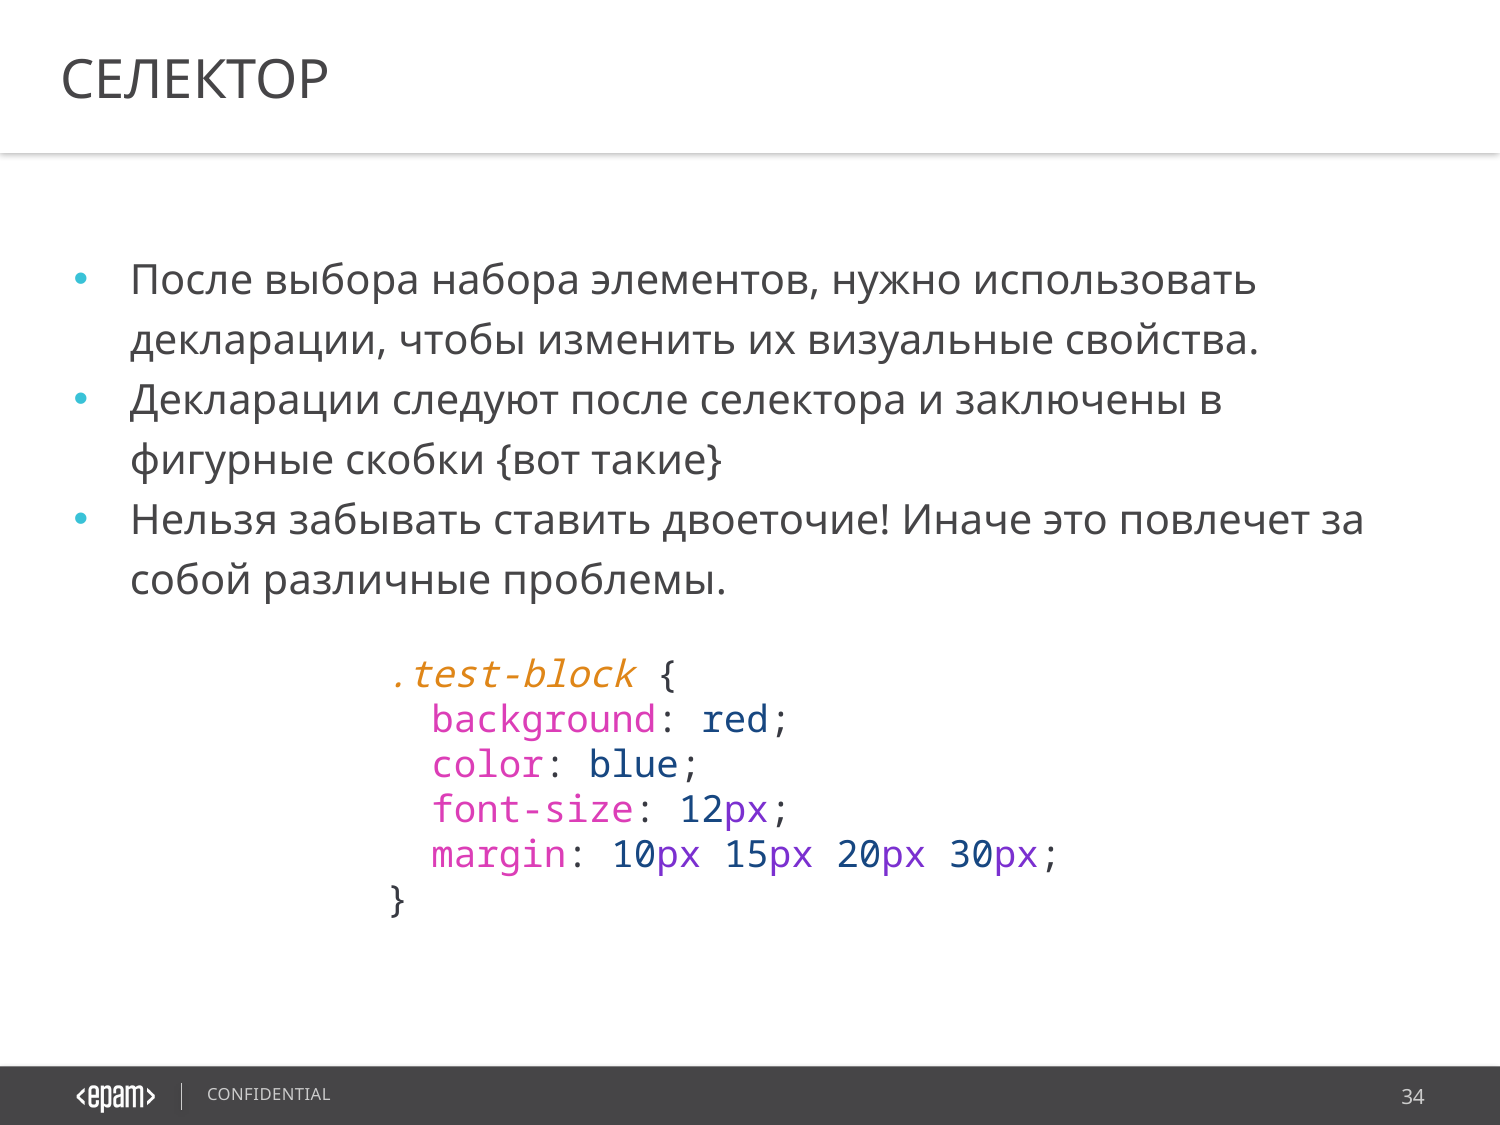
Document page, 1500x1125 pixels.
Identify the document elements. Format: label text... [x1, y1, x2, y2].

list СЕЛЕКТОР [0, 0, 1500, 153]
picture [76, 1085, 155, 1113]
text_box .test-block { background: red; color: blue; font-size: 12px; margin: 10px 15px 20px 30px; } [371, 642, 1129, 928]
list После выбора набора элементов, нужно использовать декларации, чтобы изменить их визуальные свойства. Декларации следуют после селектора и заключены в фигурные скобки {вот такие} Нельзя забывать ставить двоеточие! Иначе это повлечет за собой различные проблемы. [58, 235, 1442, 606]
